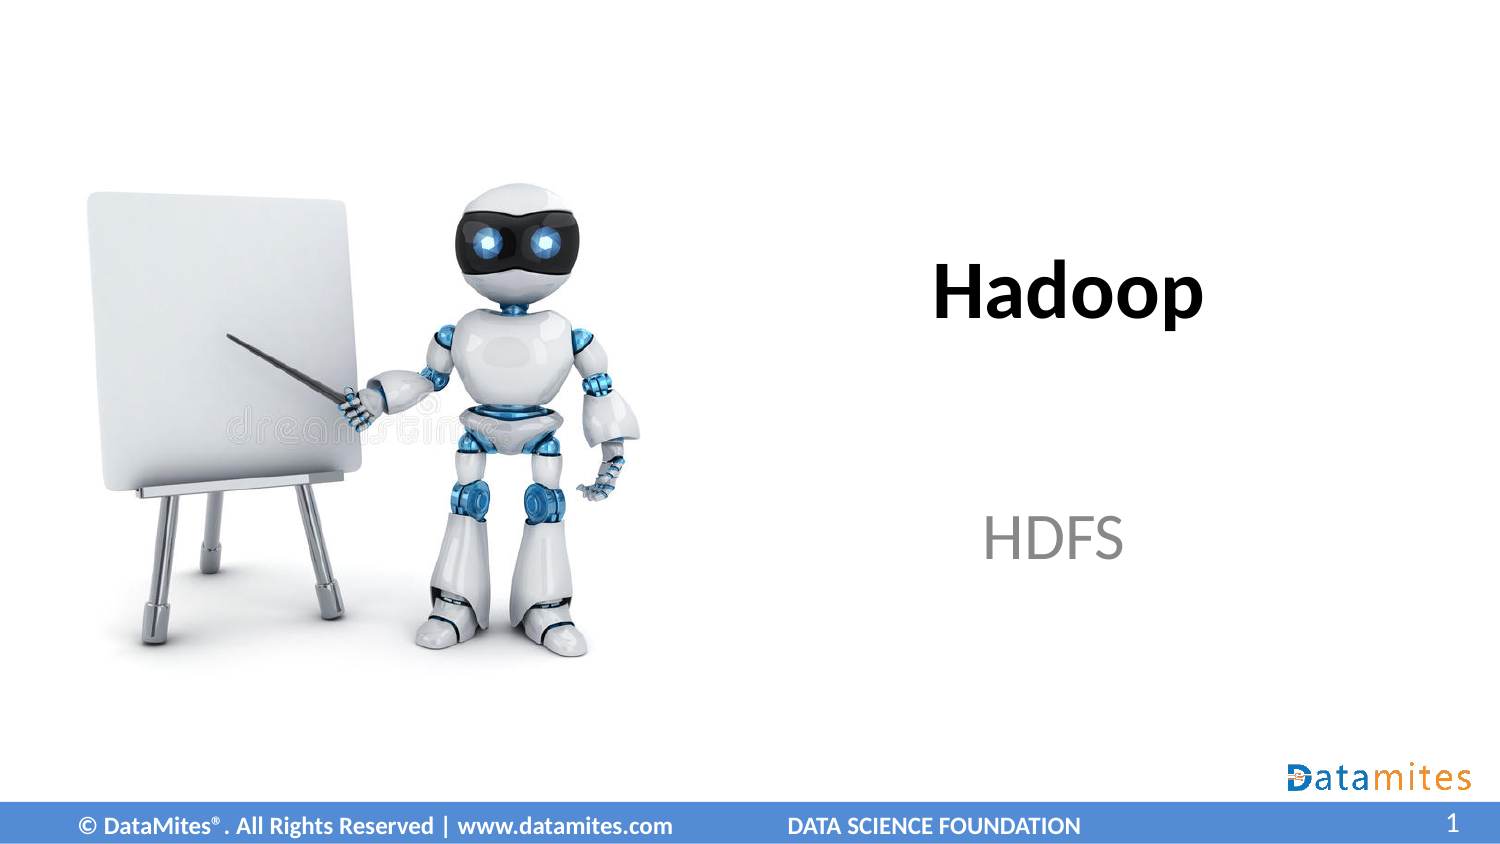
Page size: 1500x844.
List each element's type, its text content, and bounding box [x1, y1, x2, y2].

subtitle HDFS [815, 485, 1294, 701]
picture [0, 140, 738, 694]
picture [1283, 760, 1475, 810]
title Hadoop [750, 177, 1388, 393]
slide_number ‹#› [1387, 801, 1475, 841]
